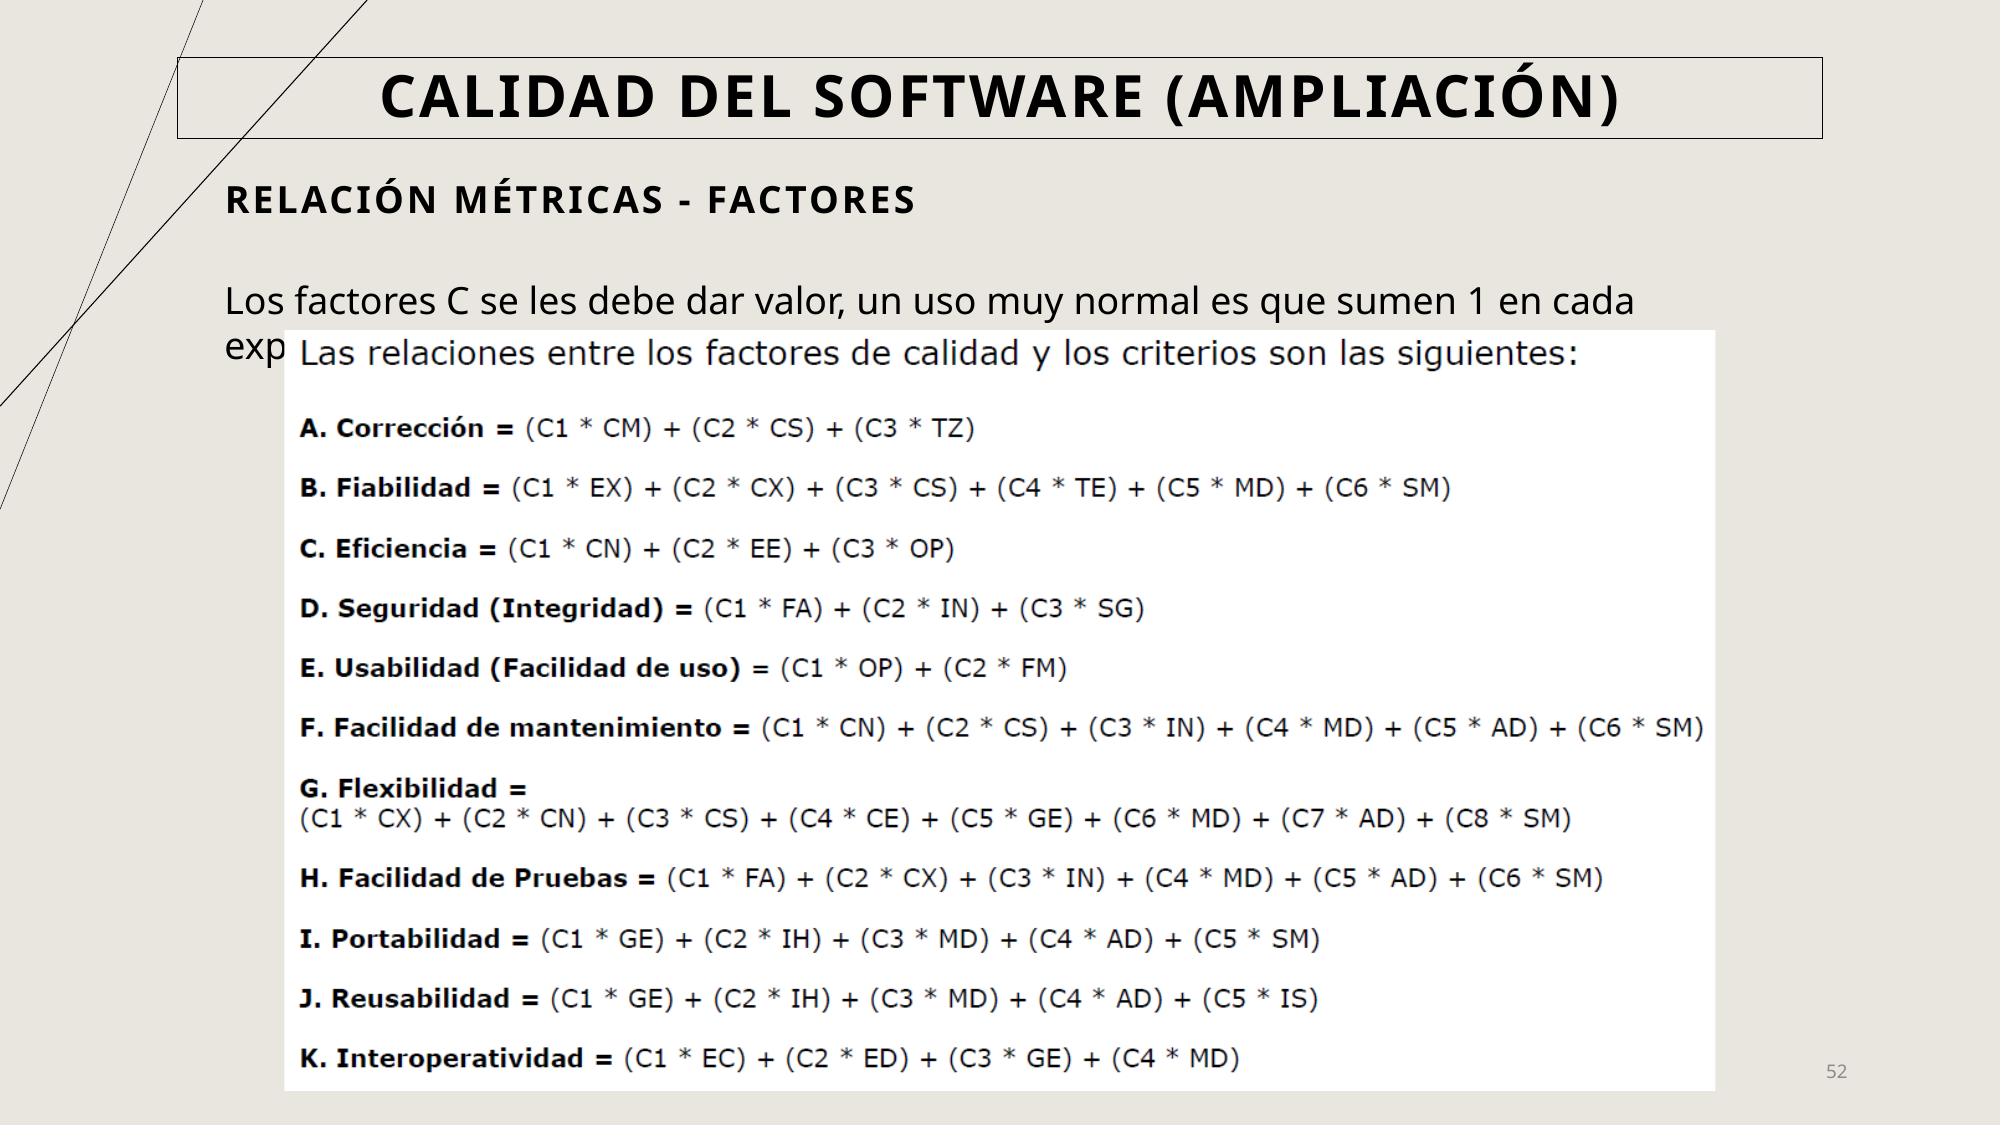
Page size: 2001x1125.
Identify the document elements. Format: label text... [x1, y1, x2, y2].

list Relación métricas - factores [209, 169, 1823, 230]
text_box Los factores C se les debe dar valor, un uso muy normal es que sumen 1 en cada expresión [209, 269, 1834, 375]
title Calidad del software (Ampliación) [177, 57, 1823, 139]
slide_number 52 [1412, 1042, 1863, 1103]
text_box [284, 329, 1716, 1091]
